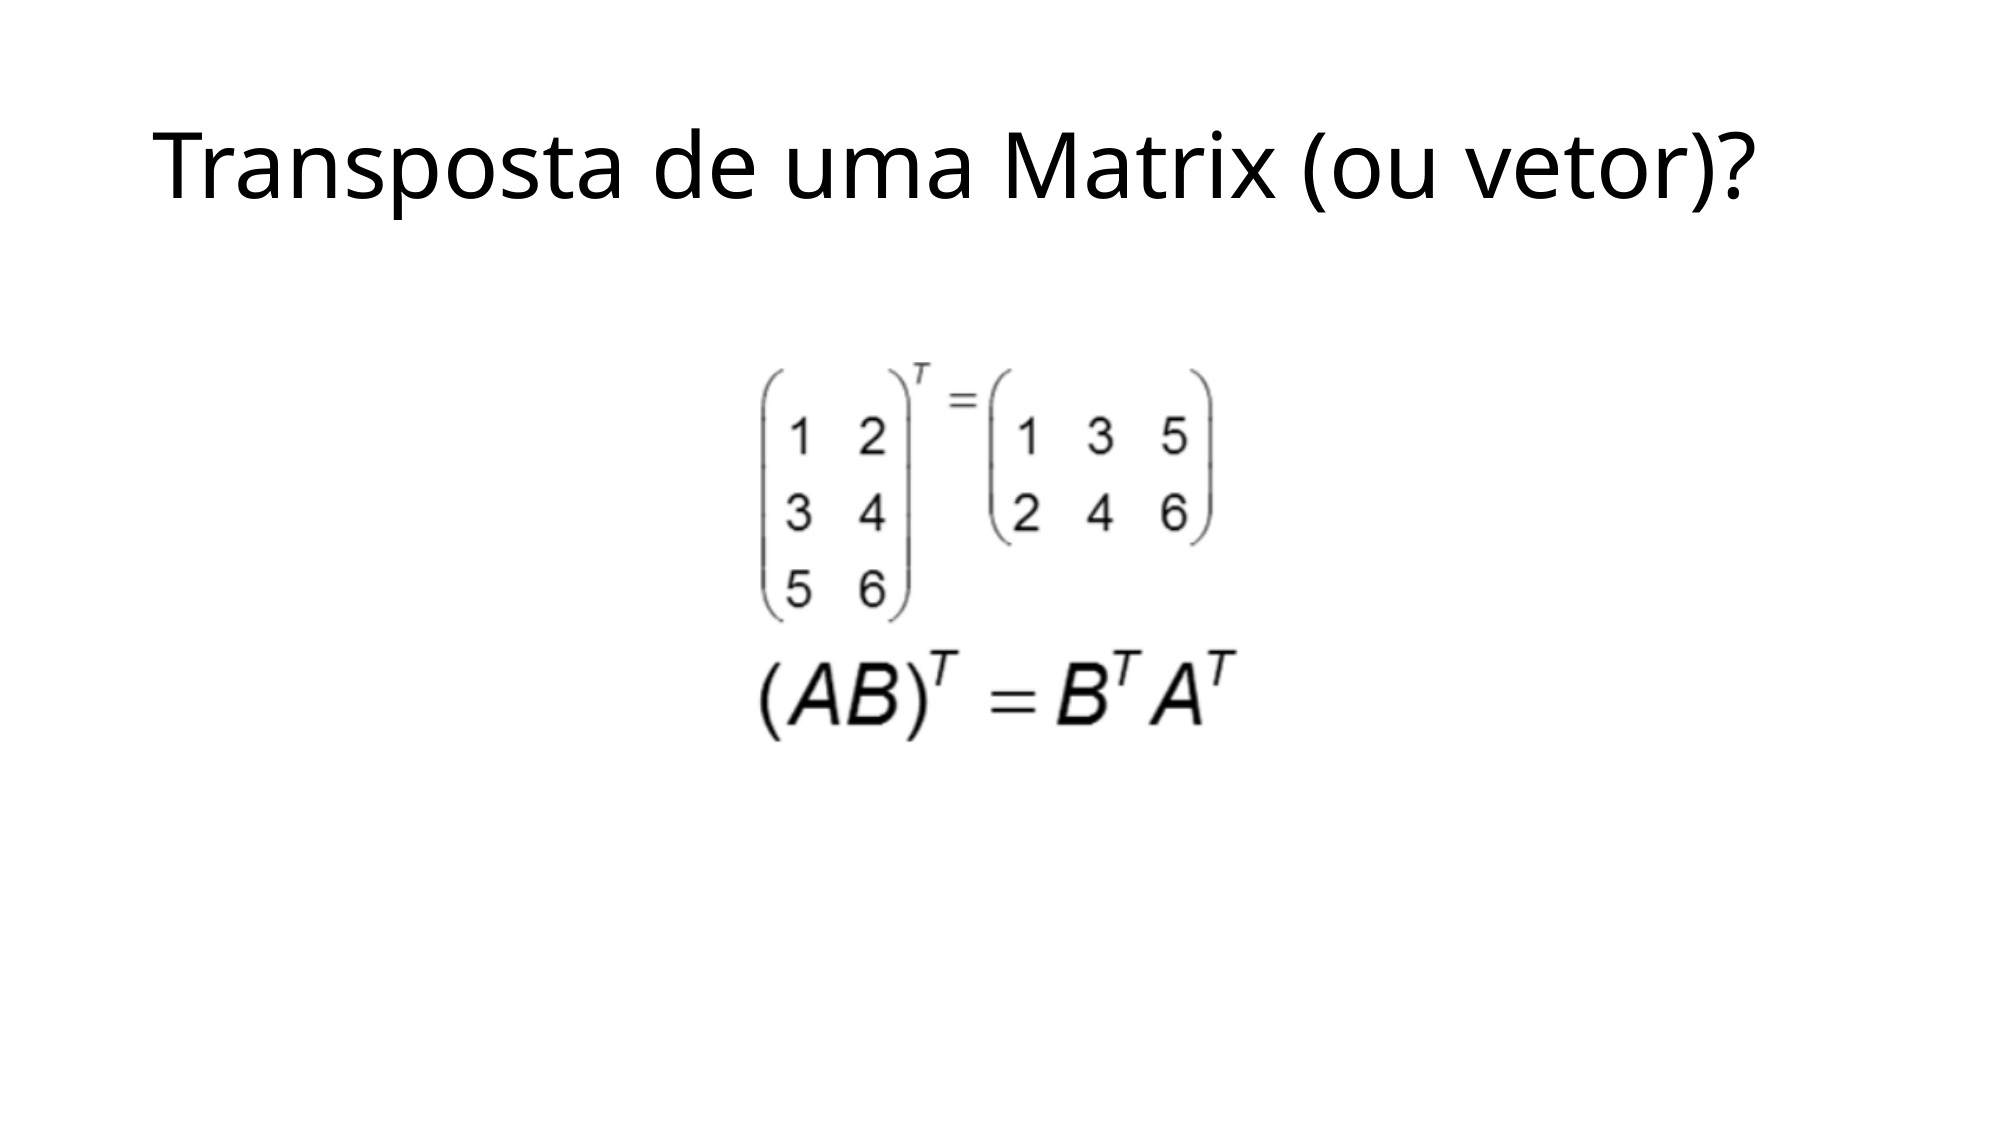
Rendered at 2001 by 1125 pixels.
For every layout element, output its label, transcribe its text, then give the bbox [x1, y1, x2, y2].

title Transposta de uma Matrix (ou vetor)? [137, 59, 1863, 278]
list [745, 339, 1255, 786]
